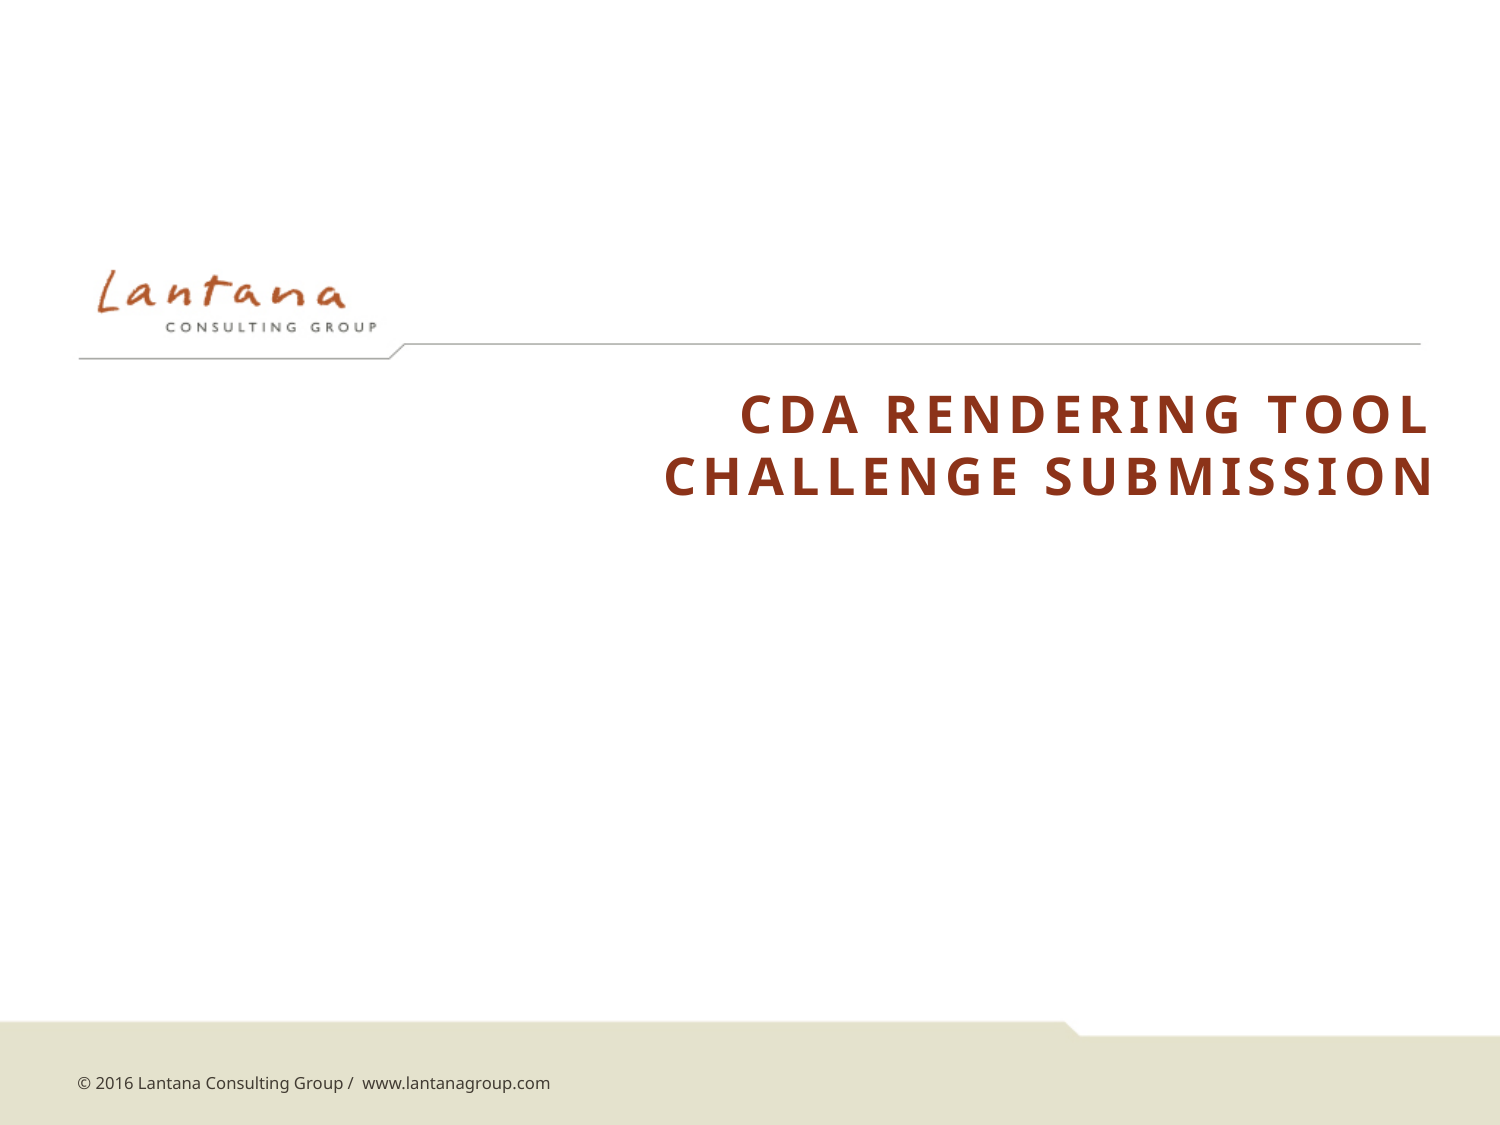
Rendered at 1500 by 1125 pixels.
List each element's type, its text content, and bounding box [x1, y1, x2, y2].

title CDA Rendering Tool Challenge Submission [387, 350, 1450, 538]
picture [0, 0, 1500, 1125]
